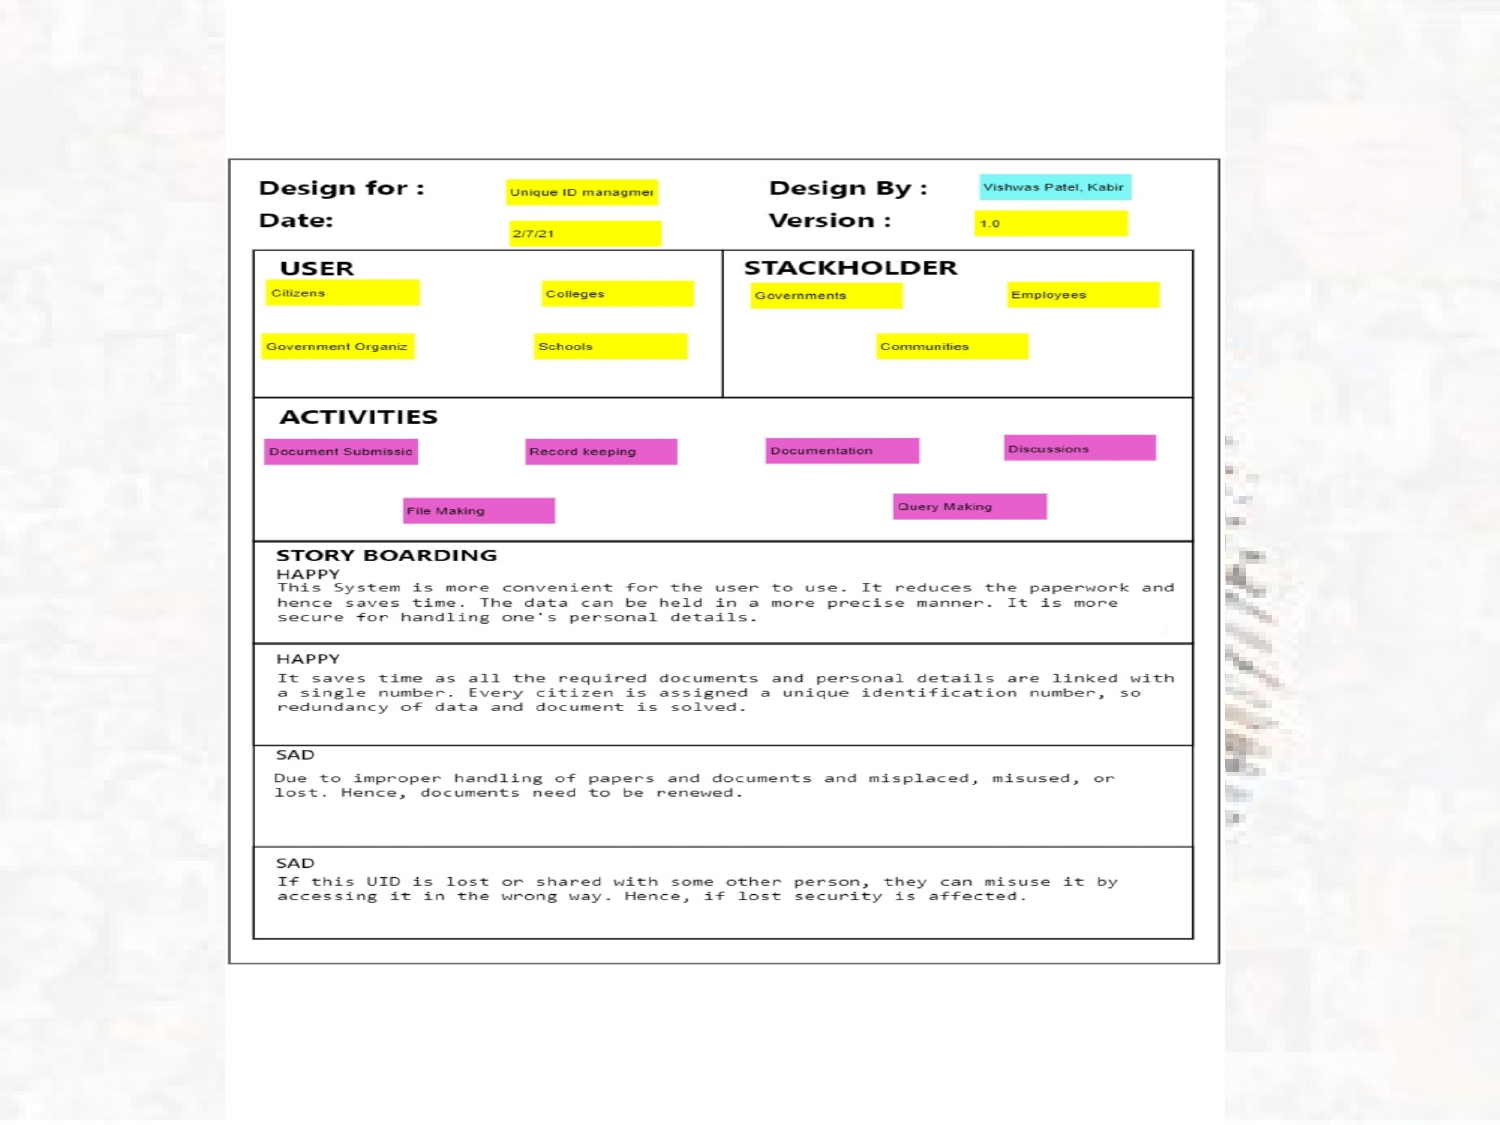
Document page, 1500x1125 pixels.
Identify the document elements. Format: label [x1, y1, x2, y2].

picture [224, 0, 1226, 1125]
